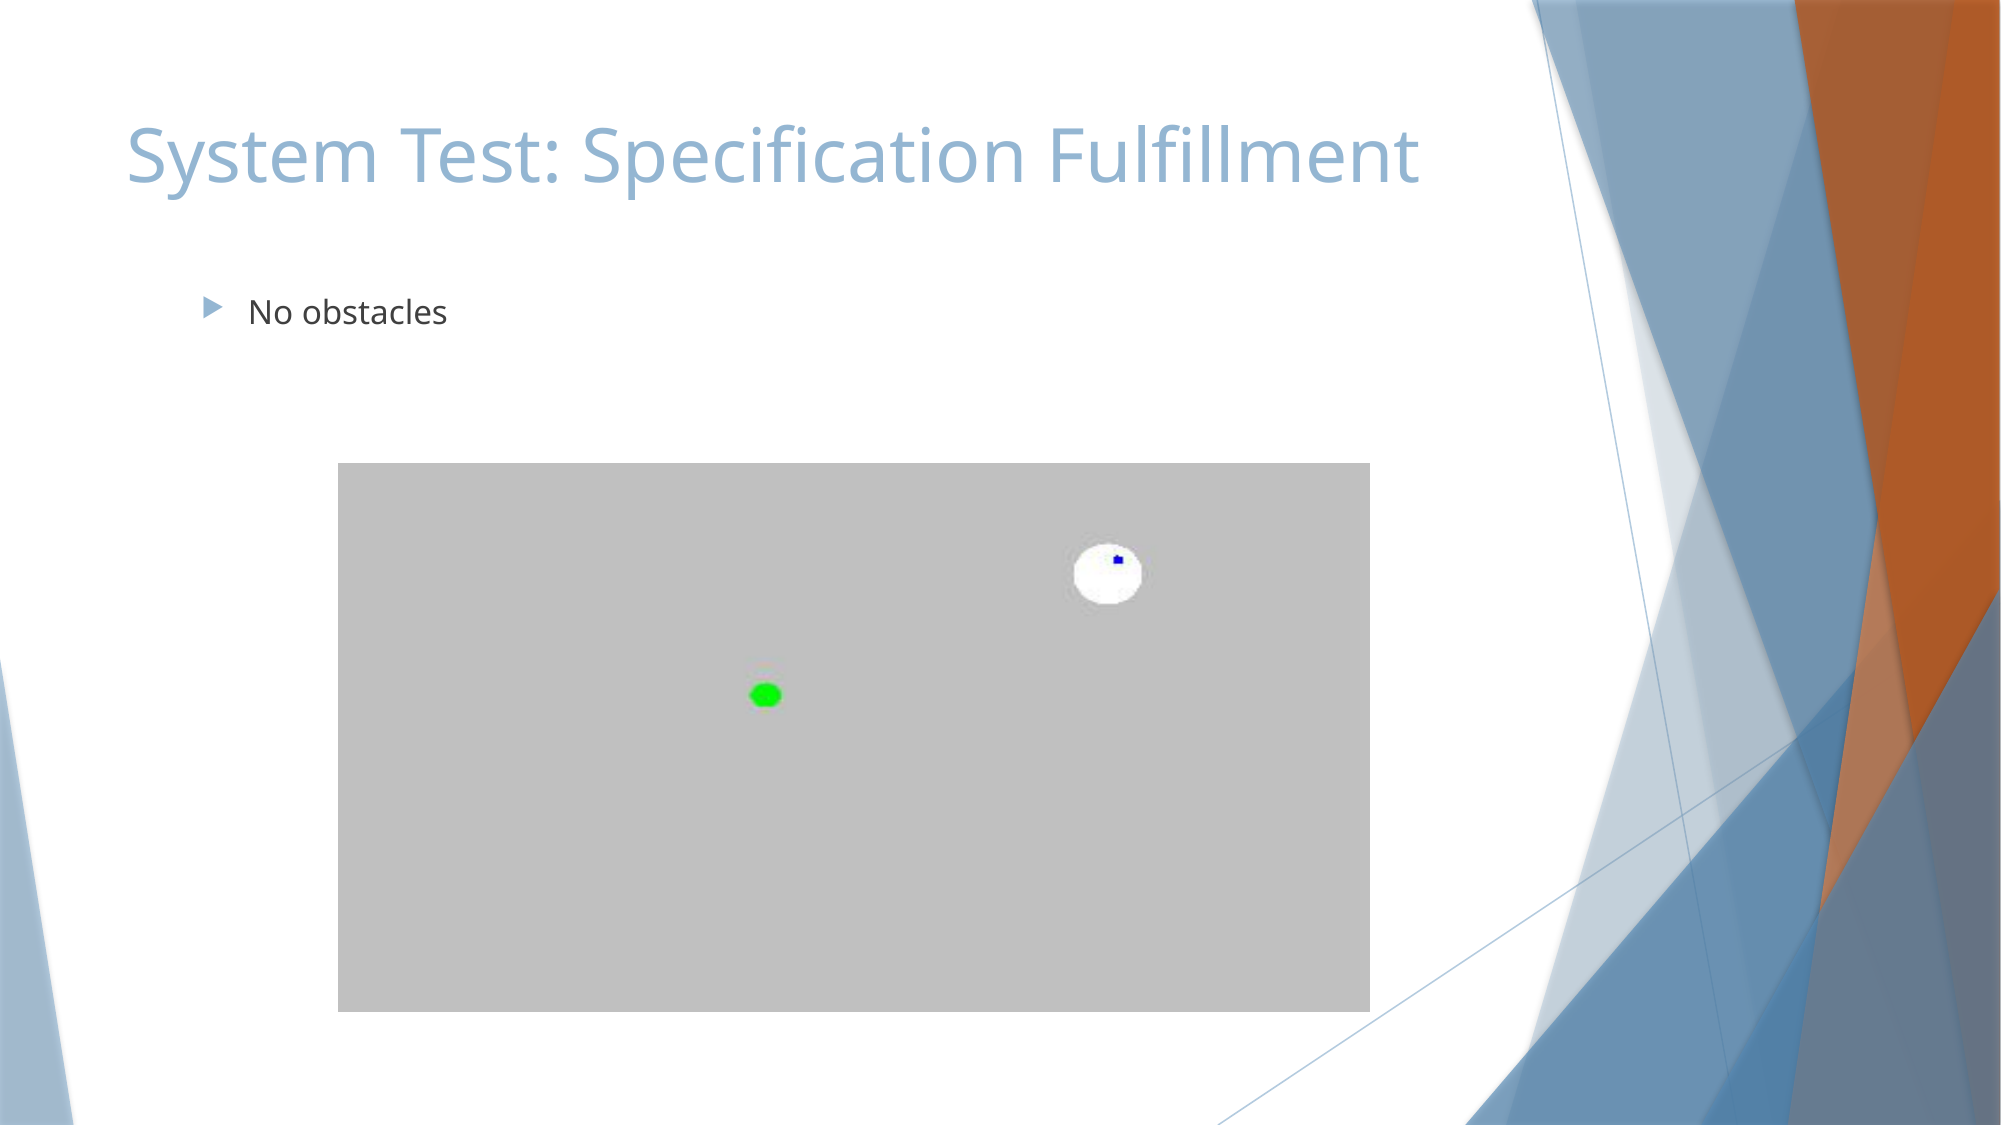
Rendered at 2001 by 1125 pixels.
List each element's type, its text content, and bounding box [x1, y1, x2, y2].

picture [337, 462, 1370, 1013]
list No obstacles [111, 283, 1522, 920]
title System Test: Specification Fulfillment [111, 99, 1522, 272]
